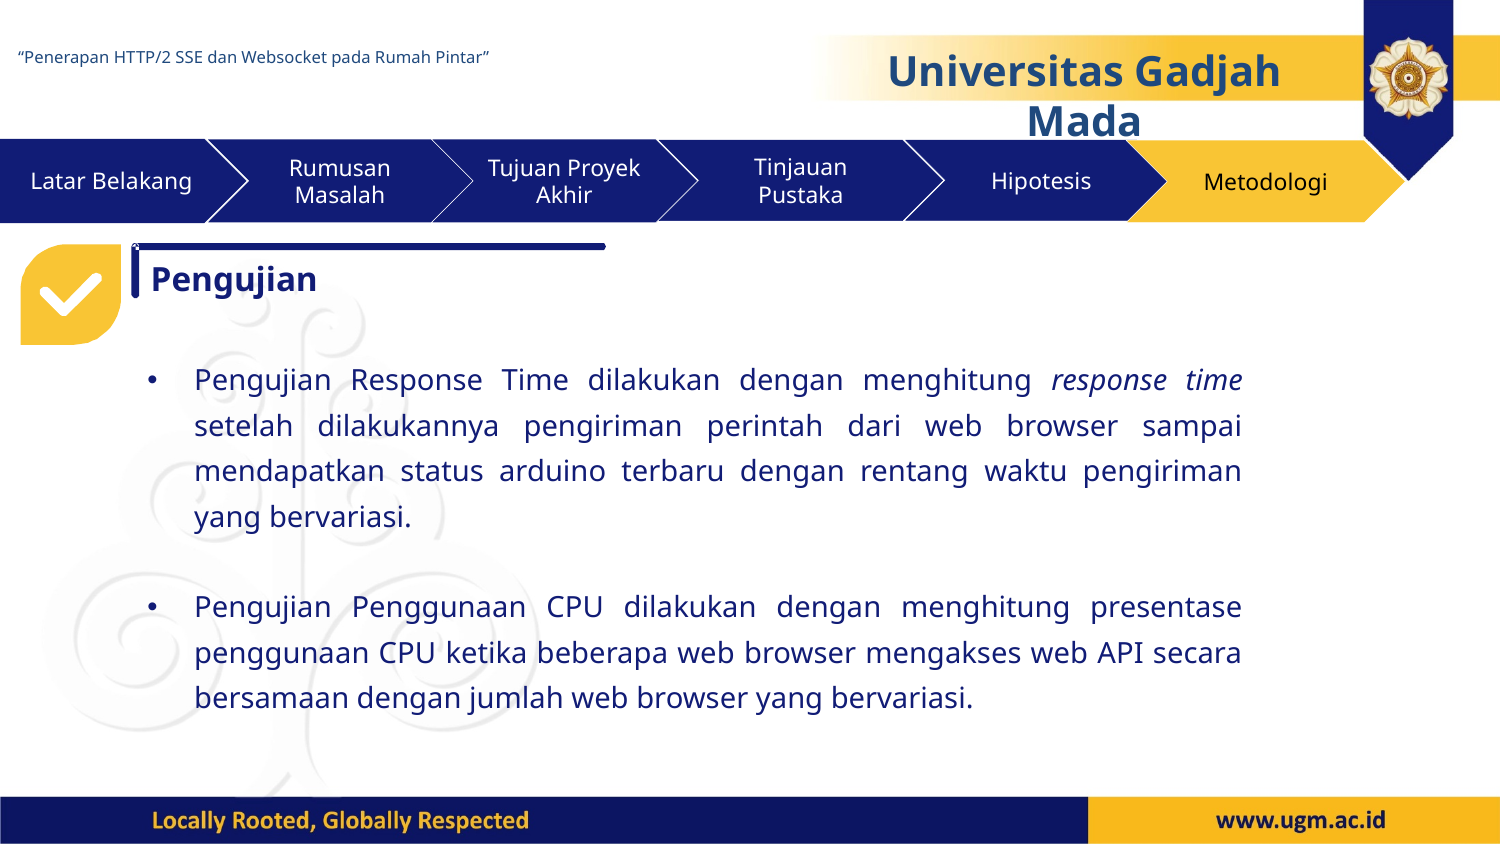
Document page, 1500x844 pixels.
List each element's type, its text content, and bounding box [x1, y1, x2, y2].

text_box Tujuan Proyek Akhir [429, 136, 695, 225]
text_box Rumusan Masalah [206, 136, 469, 225]
text_box “Penerapan HTTP/2 SSE dan Websocket pada Rumah Pintar” [3, 29, 561, 94]
text_box Pengujian Response Time dilakukan dengan menghitung response time setelah dilakukannya pengiriman perintah dari web browser sampai mendapatkan status arduino terbaru dengan rentang waktu pengiriman yang bervariasi. Pengujian Penggunaan CPU dilakukan dengan menghitung presentase penggunaan CPU ketika beberapa web browser mengakses web API secara bersamaan dengan jumlah web browser yang bervariasi. [132, 343, 1258, 803]
text_box Tinjauan Pustaka [657, 138, 942, 223]
text_box Latar Belakang [0, 136, 249, 225]
text_box Metodologi [1124, 138, 1408, 225]
text_box Hipotesis [903, 138, 1163, 223]
picture [0, 0, 1500, 844]
text_box Universitas Gadjah Mada [817, 37, 1353, 138]
